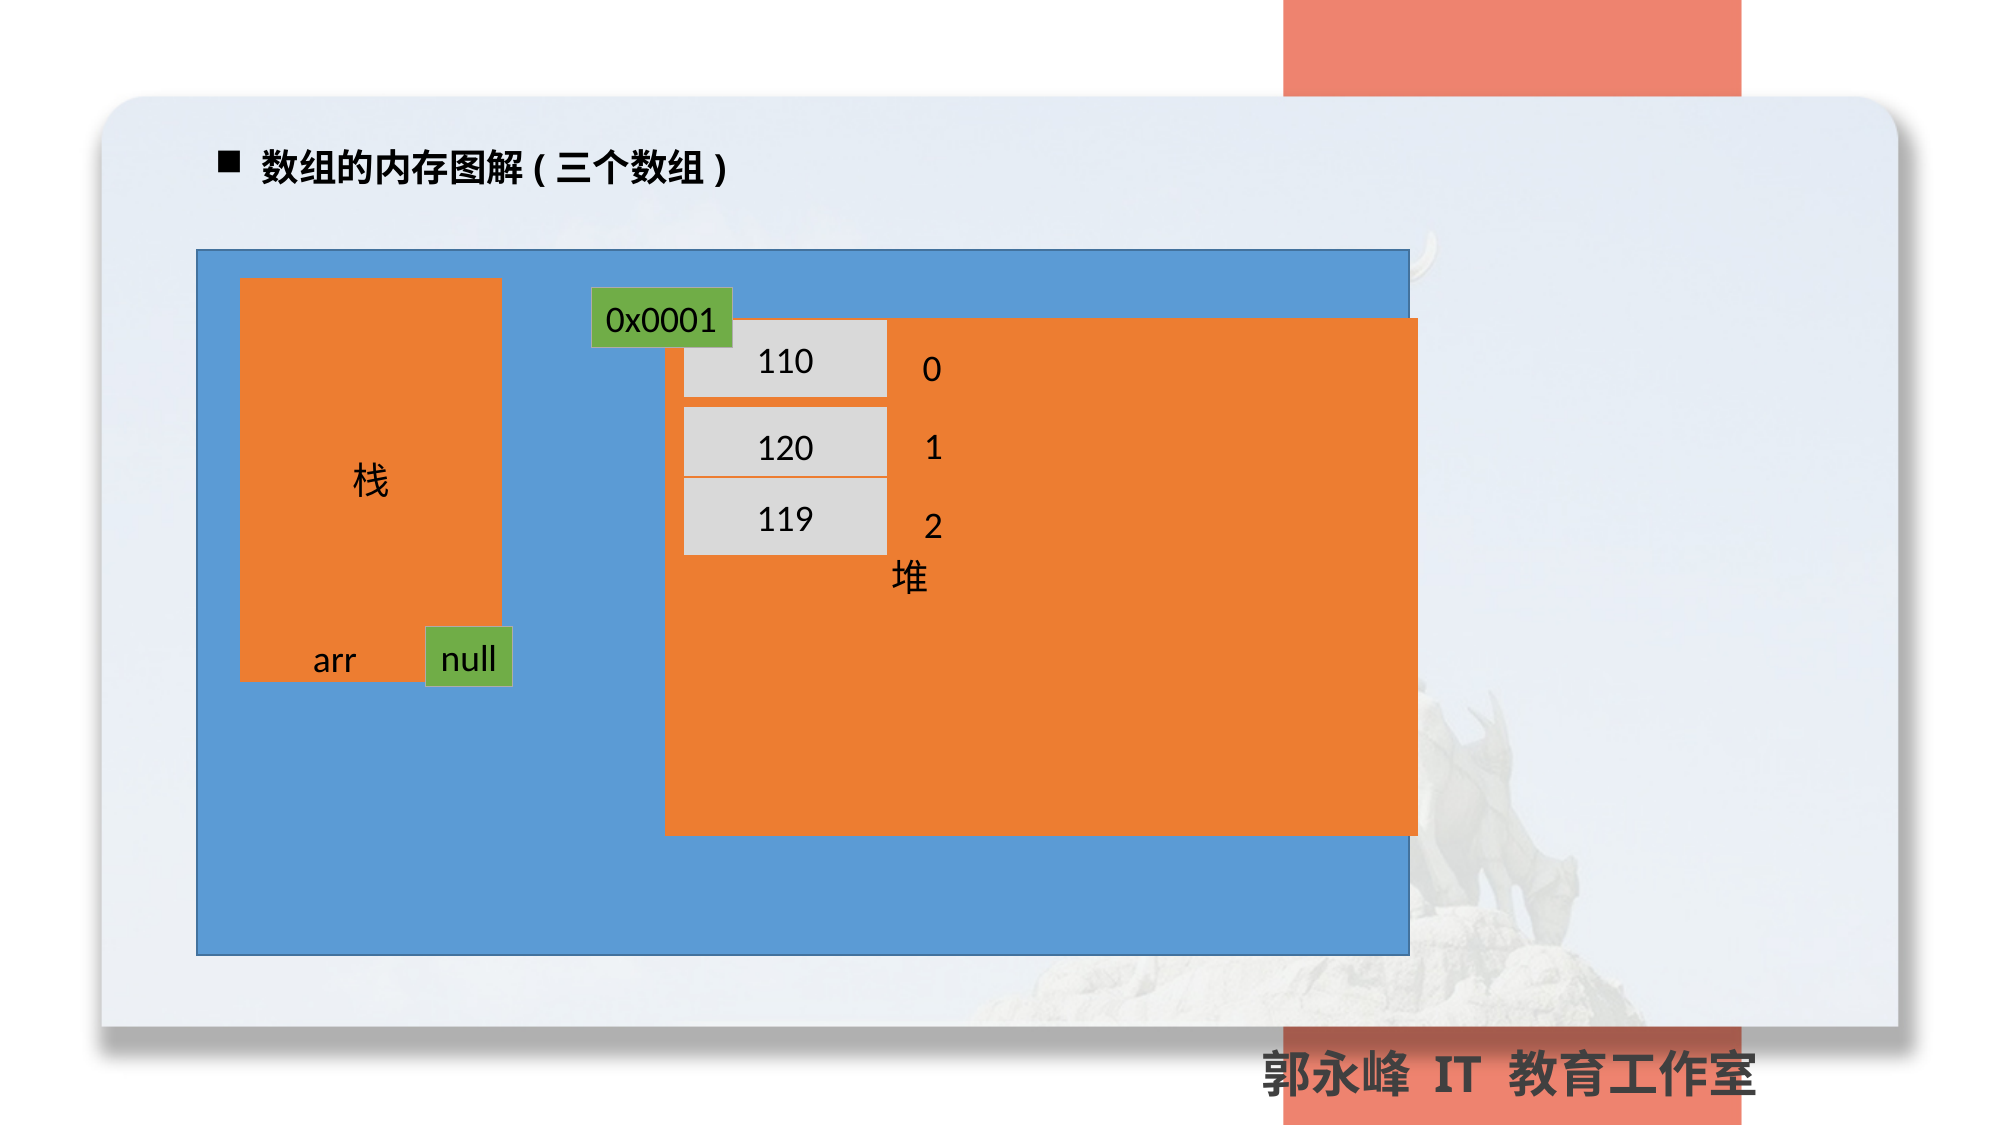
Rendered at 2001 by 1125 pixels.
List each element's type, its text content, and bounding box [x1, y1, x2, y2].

text_box 119 [682, 476, 889, 557]
text_box arr [298, 627, 372, 687]
text_box 0x0001 [591, 287, 733, 348]
text_box 内存 [196, 249, 1410, 956]
text_box 120 [682, 405, 889, 476]
text_box 数组的内存图解(三个数组) [200, 113, 742, 197]
text_box 2 [909, 493, 958, 554]
text_box null [425, 626, 513, 687]
text_box 0 [907, 336, 957, 396]
text_box 1 [909, 415, 958, 475]
text_box 堆 [665, 318, 1418, 836]
picture [0, 0, 1998, 1125]
text_box 110 [682, 318, 889, 399]
text_box 栈 [240, 278, 502, 682]
